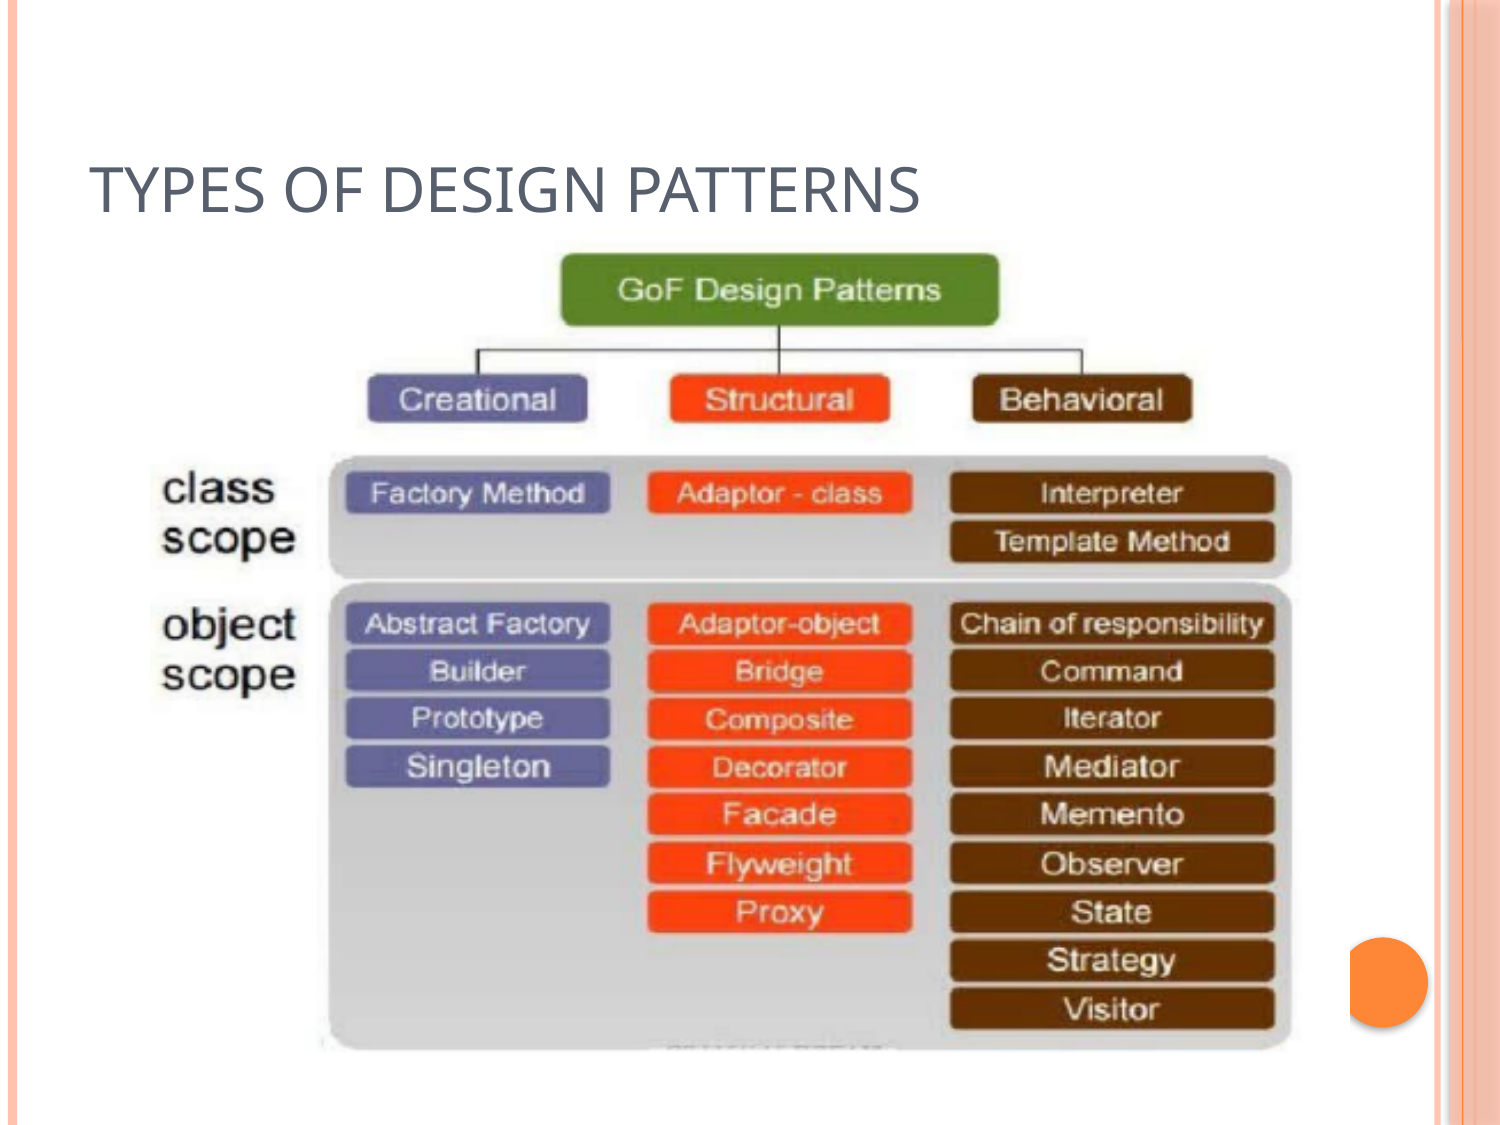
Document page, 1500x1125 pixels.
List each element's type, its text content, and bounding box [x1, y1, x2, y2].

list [149, 230, 1351, 1125]
title Types of design patterns [75, 45, 1300, 233]
